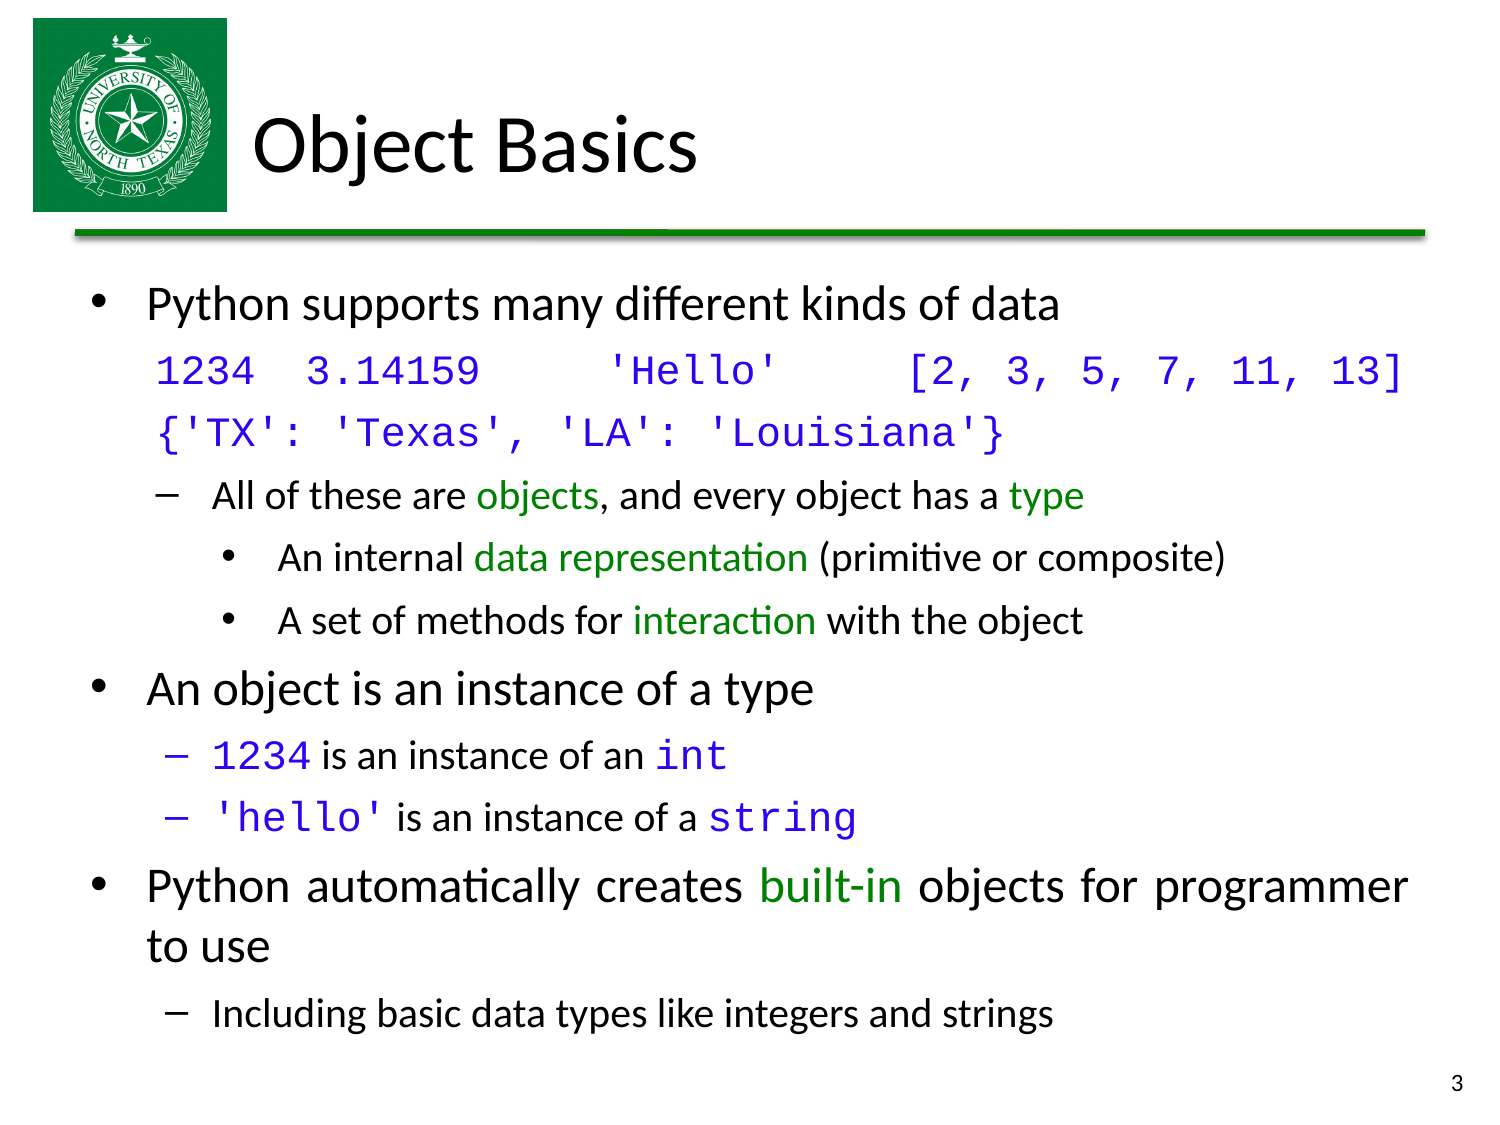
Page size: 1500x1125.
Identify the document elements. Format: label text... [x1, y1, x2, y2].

list Python supports many different kinds of data 1234 3.14159 'Hello' [2, 3, 5, 7, 11, 13] {'TX': 'Texas', 'LA': 'Louisiana'} All of these are objects, and every object has a type An internal data representation (primitive or composite) A set of methods for interaction with the object An object is an instance of a type 1234 is an instance of an int 'hello' is an instance of a string Python automatically creates built-in objects for programmer to use Including basic data types like integers and strings [75, 262, 1425, 1065]
title Object Basics [237, 45, 1479, 233]
slide_number 3 [1418, 1051, 1479, 1112]
picture [33, 17, 228, 212]
